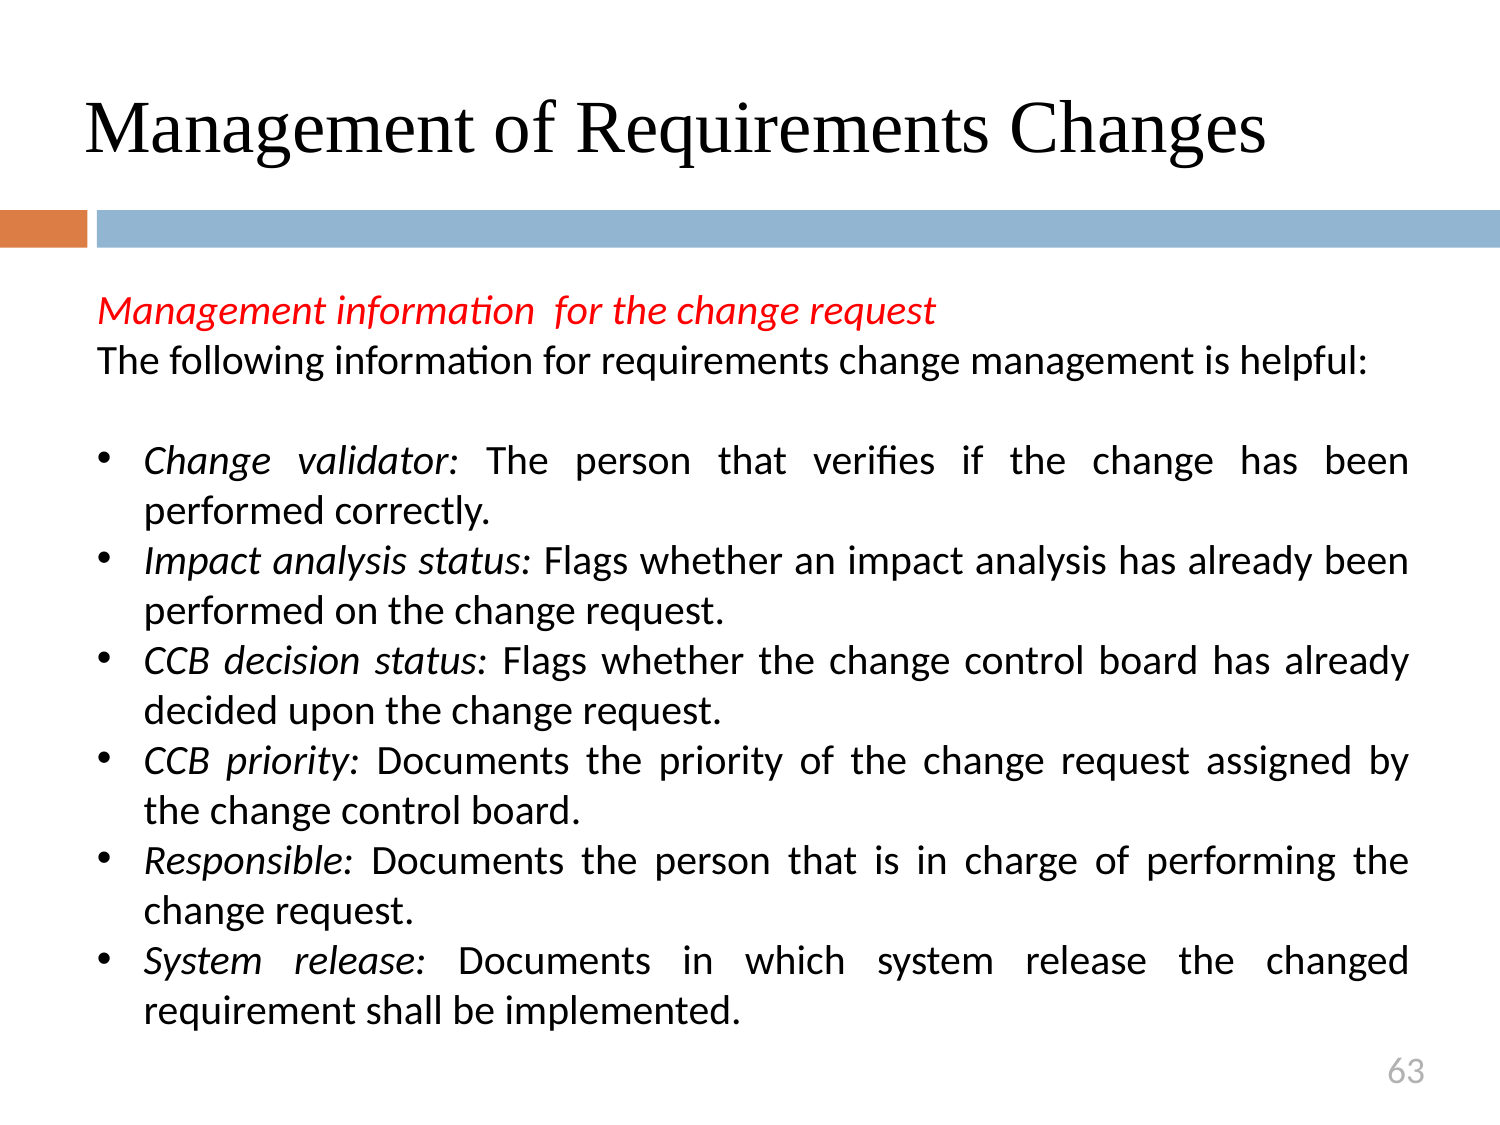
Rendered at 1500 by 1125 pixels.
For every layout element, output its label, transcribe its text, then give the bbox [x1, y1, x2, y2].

title Management of Requirements Changes [82, 75, 1338, 266]
text_box Management information for the change request The following information for requirements change management is helpful: Change validator: The person that verifies if the change has been performed correctly. Impact analysis status: Flags whether an impact analysis has already been performed on the change request. CCB decision status: Flags whether the change control board has already decided upon the change request. CCB priority: Documents the priority of the change request assigned by the change control board. Responsible: Documents the person that is in charge of performing the change request. System release: Documents in which system release the changed requirement shall be implemented. [82, 275, 1425, 1041]
slide_number 63 [1080, 1046, 1425, 1103]
